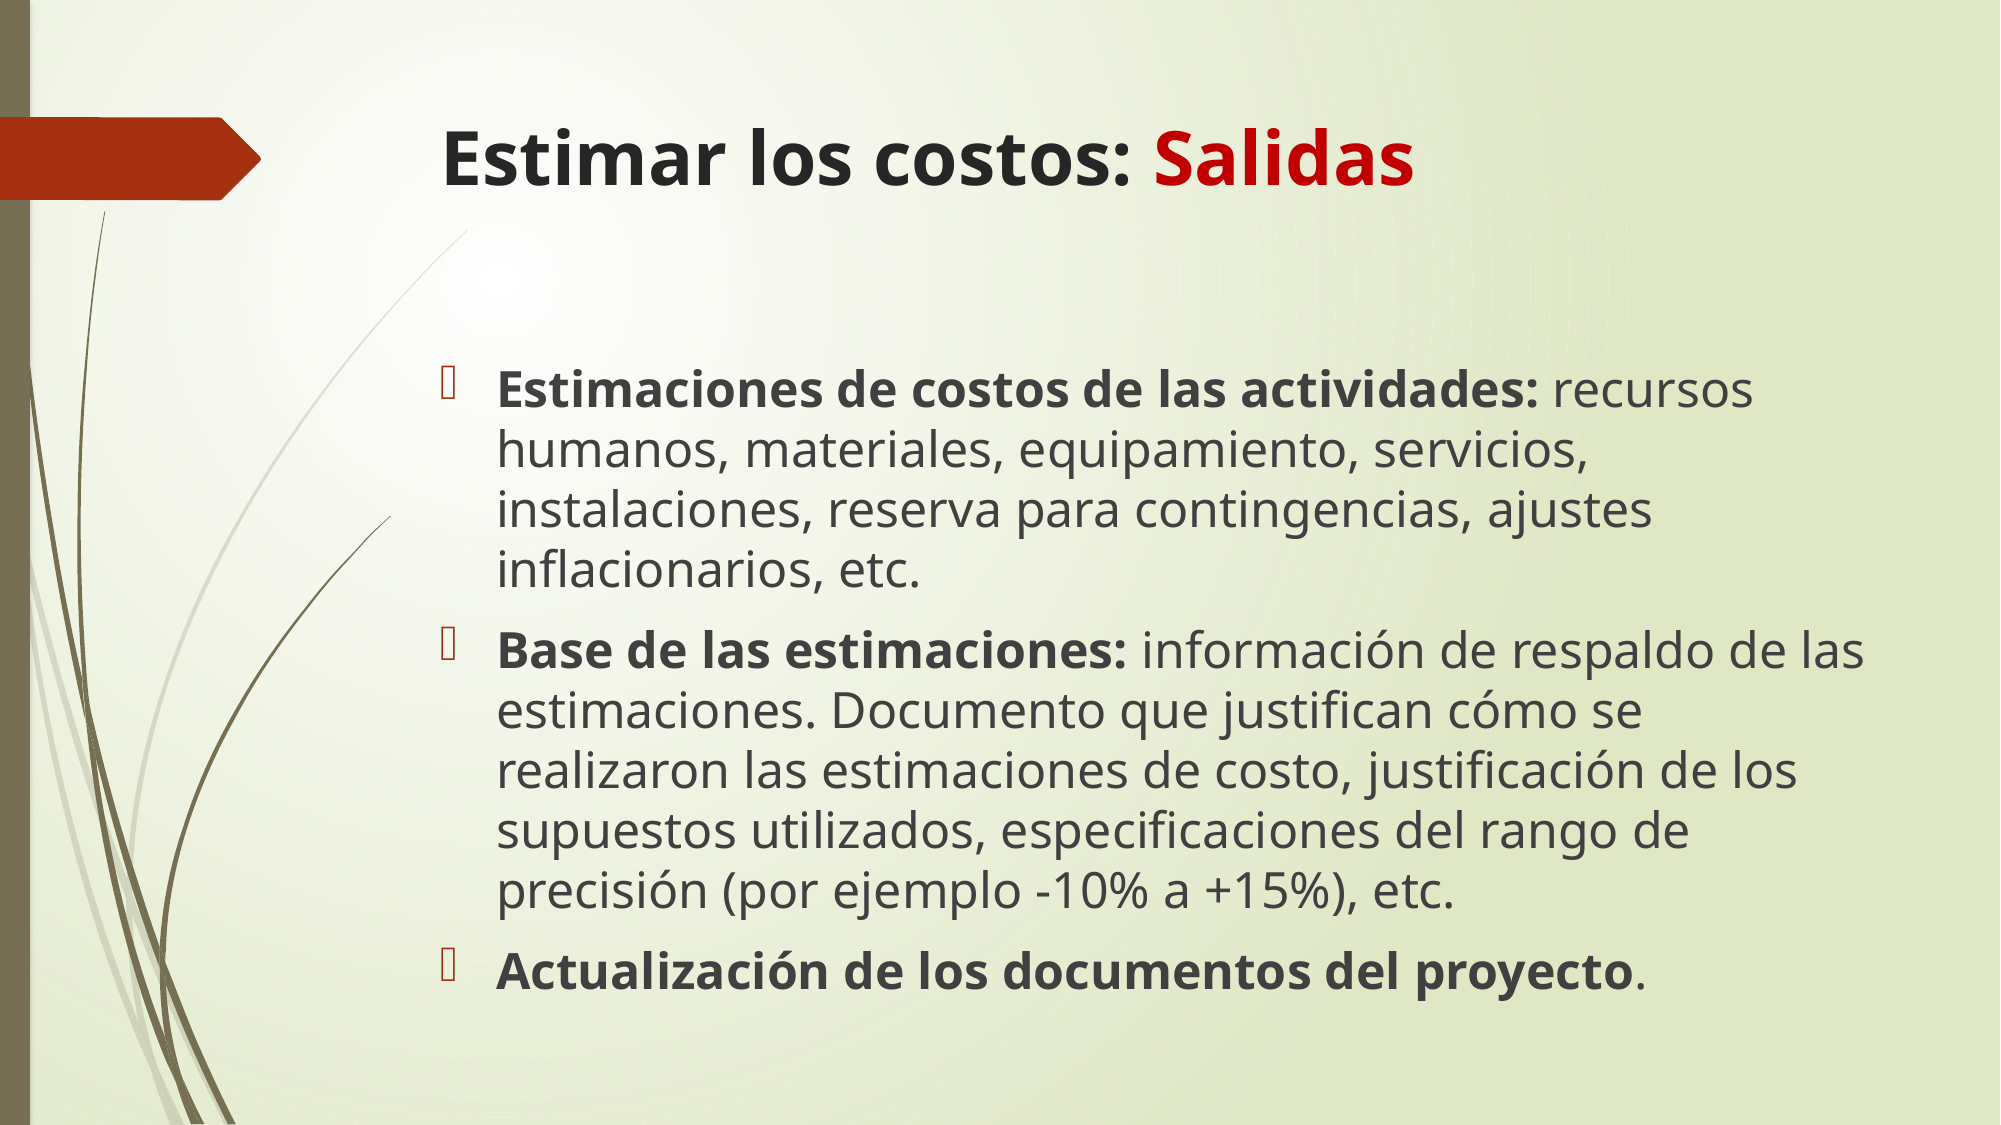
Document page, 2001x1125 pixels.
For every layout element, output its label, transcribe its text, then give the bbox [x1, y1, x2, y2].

list Estimaciones de costos de las actividades: recursos humanos, materiales, equipamiento, servicios, instalaciones, reserva para contingencias, ajustes inflacionarios, etc. Base de las estimaciones: información de respaldo de las estimaciones. Documento que justifican cómo se realizaron las estimaciones de costo, justificación de los supuestos utilizados, especificaciones del rango de precisión (por ejemplo -10% a +15%), etc. Actualización de los documentos del proyecto. [424, 350, 1888, 970]
title Estimar los costos: Salidas [425, 102, 1888, 313]
